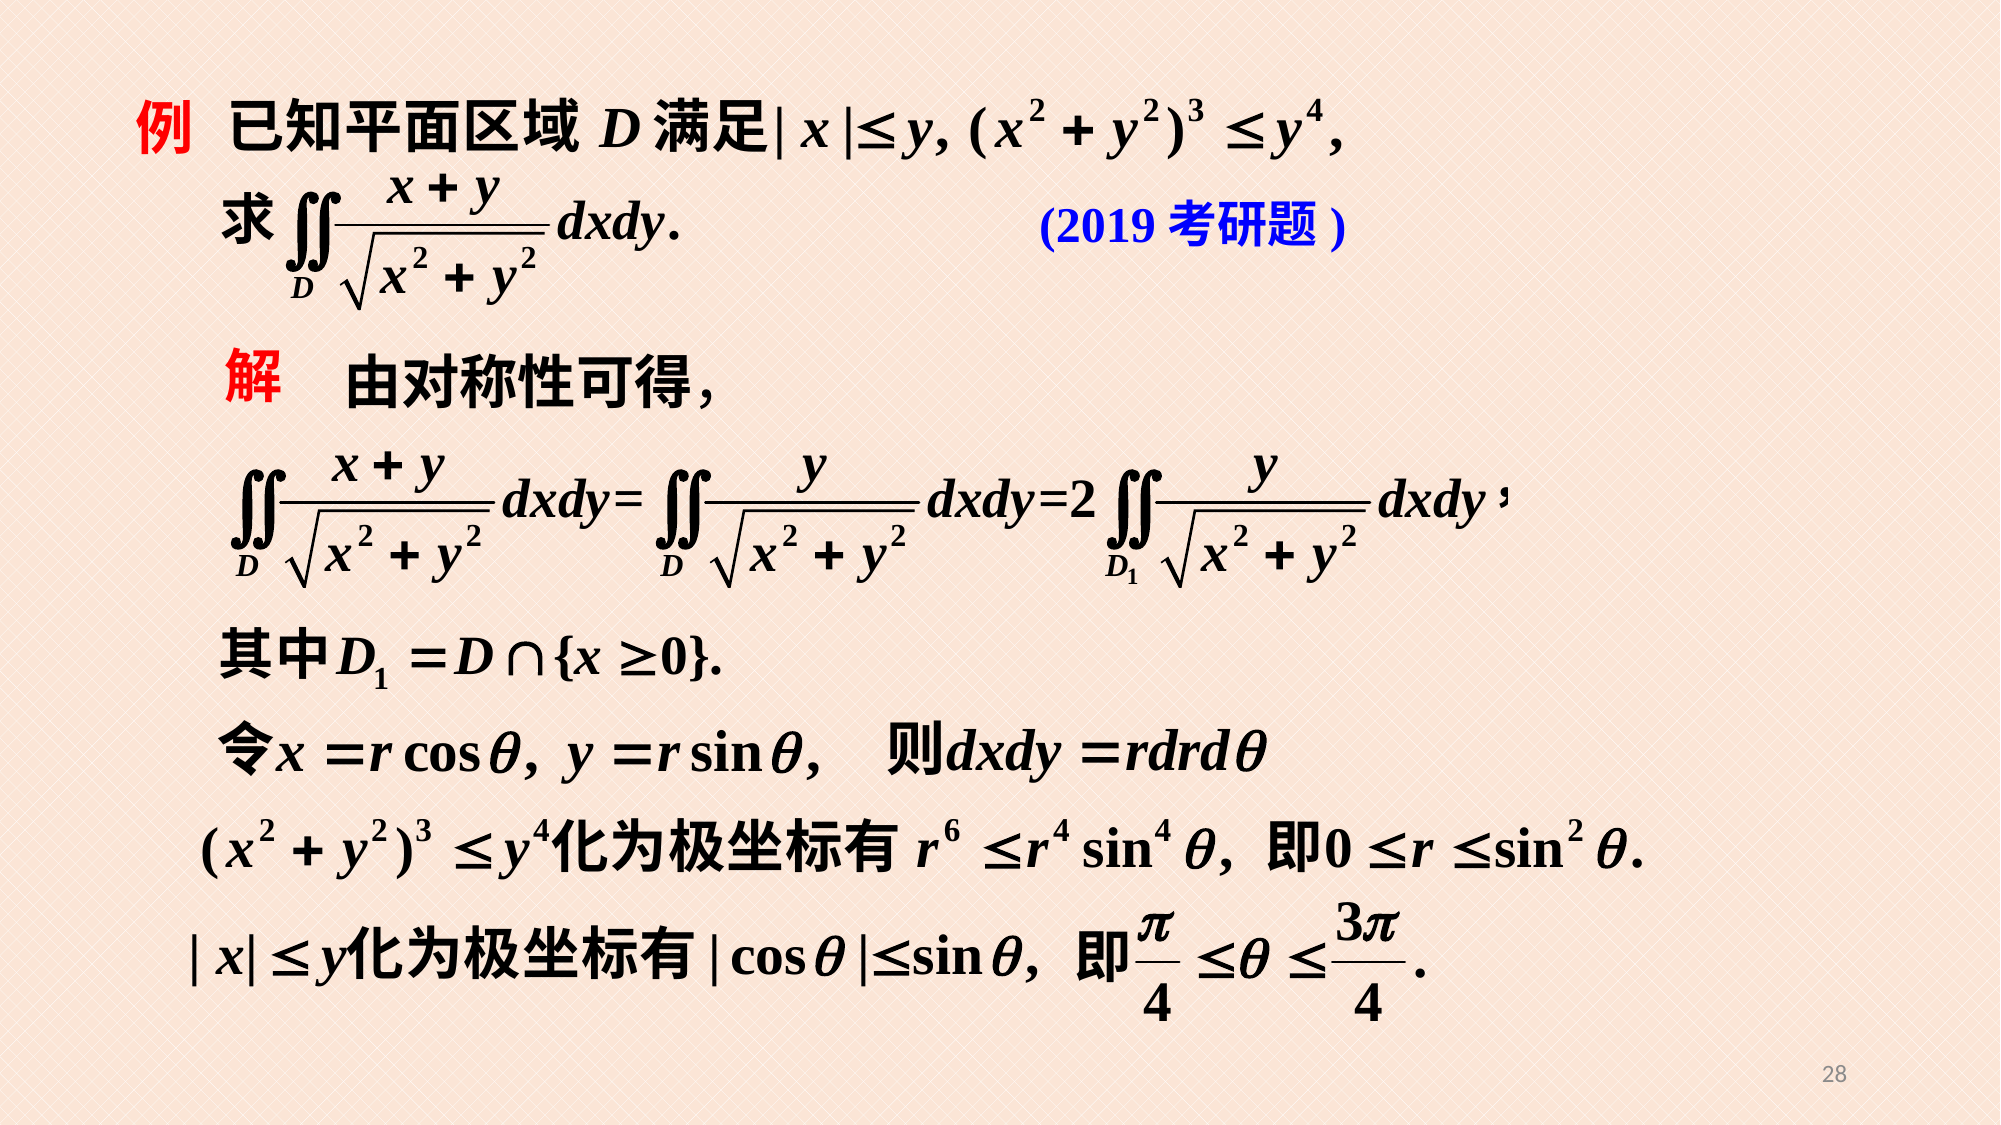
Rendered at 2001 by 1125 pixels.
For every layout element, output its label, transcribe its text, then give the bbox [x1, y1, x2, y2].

slide_number 28 [1412, 1042, 1863, 1103]
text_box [1261, 804, 1653, 891]
text_box 由对称性可得， [328, 337, 766, 423]
text_box 例 [120, 84, 209, 169]
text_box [880, 710, 1281, 795]
text_box (2019考研题) [1024, 184, 1362, 260]
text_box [214, 424, 1508, 601]
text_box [209, 712, 861, 797]
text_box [1071, 881, 1435, 1035]
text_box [212, 618, 732, 703]
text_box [173, 805, 1245, 892]
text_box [213, 147, 690, 323]
text_box 解 [209, 332, 298, 417]
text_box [225, 84, 1352, 172]
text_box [173, 917, 1048, 999]
